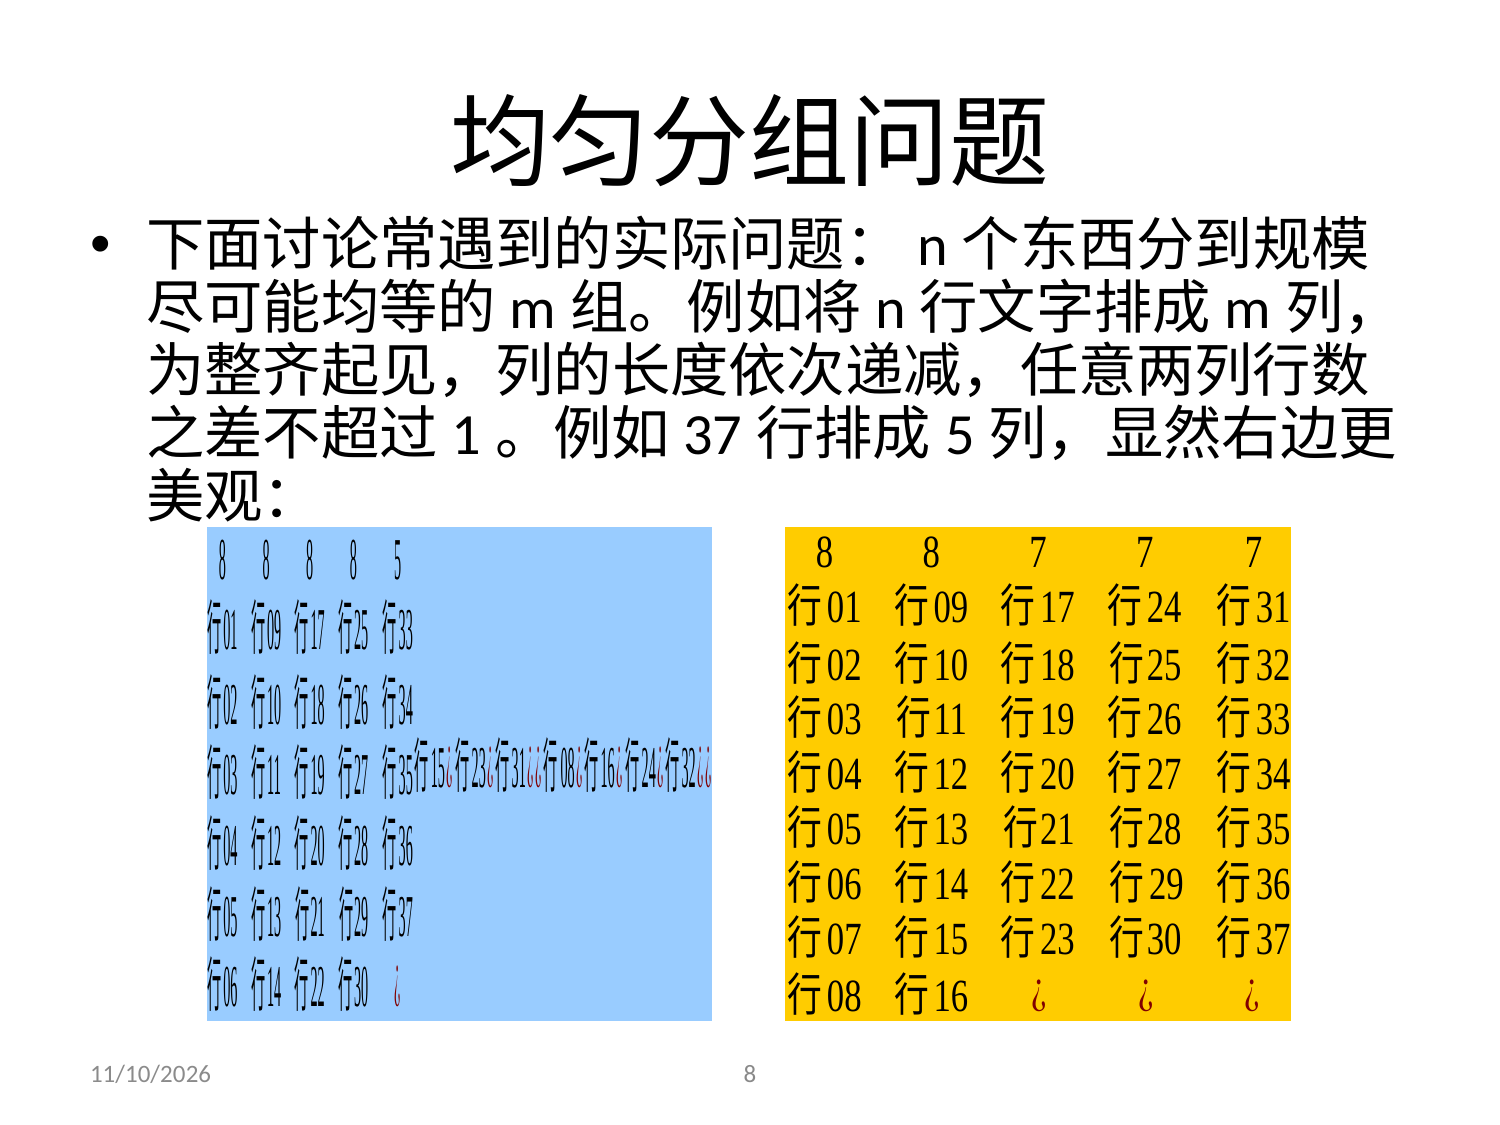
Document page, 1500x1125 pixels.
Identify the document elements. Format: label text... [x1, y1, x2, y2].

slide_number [75, 1042, 425, 1103]
list 下面讨论常遇到的实际问题：n个东西分到规模尽可能均等的m组。例如将n行文字排成m列，为整齐起见，列的长度依次递减，任意两列行数之差不超过1。例如37行排成5列，显然右边更美观： [75, 208, 1425, 412]
slide_number 8 [512, 1042, 988, 1103]
title 均匀分组问题 [75, 45, 1425, 208]
list 下面讨论常遇到的实际问题：n个东西分到规模尽可能均等的m组。例如将n行文字排成m列，为整齐起见，列的长度依次递减，任意两列行数之差不超过1。例如37行排成5列，显然右边更美观： [75, 414, 1425, 1005]
